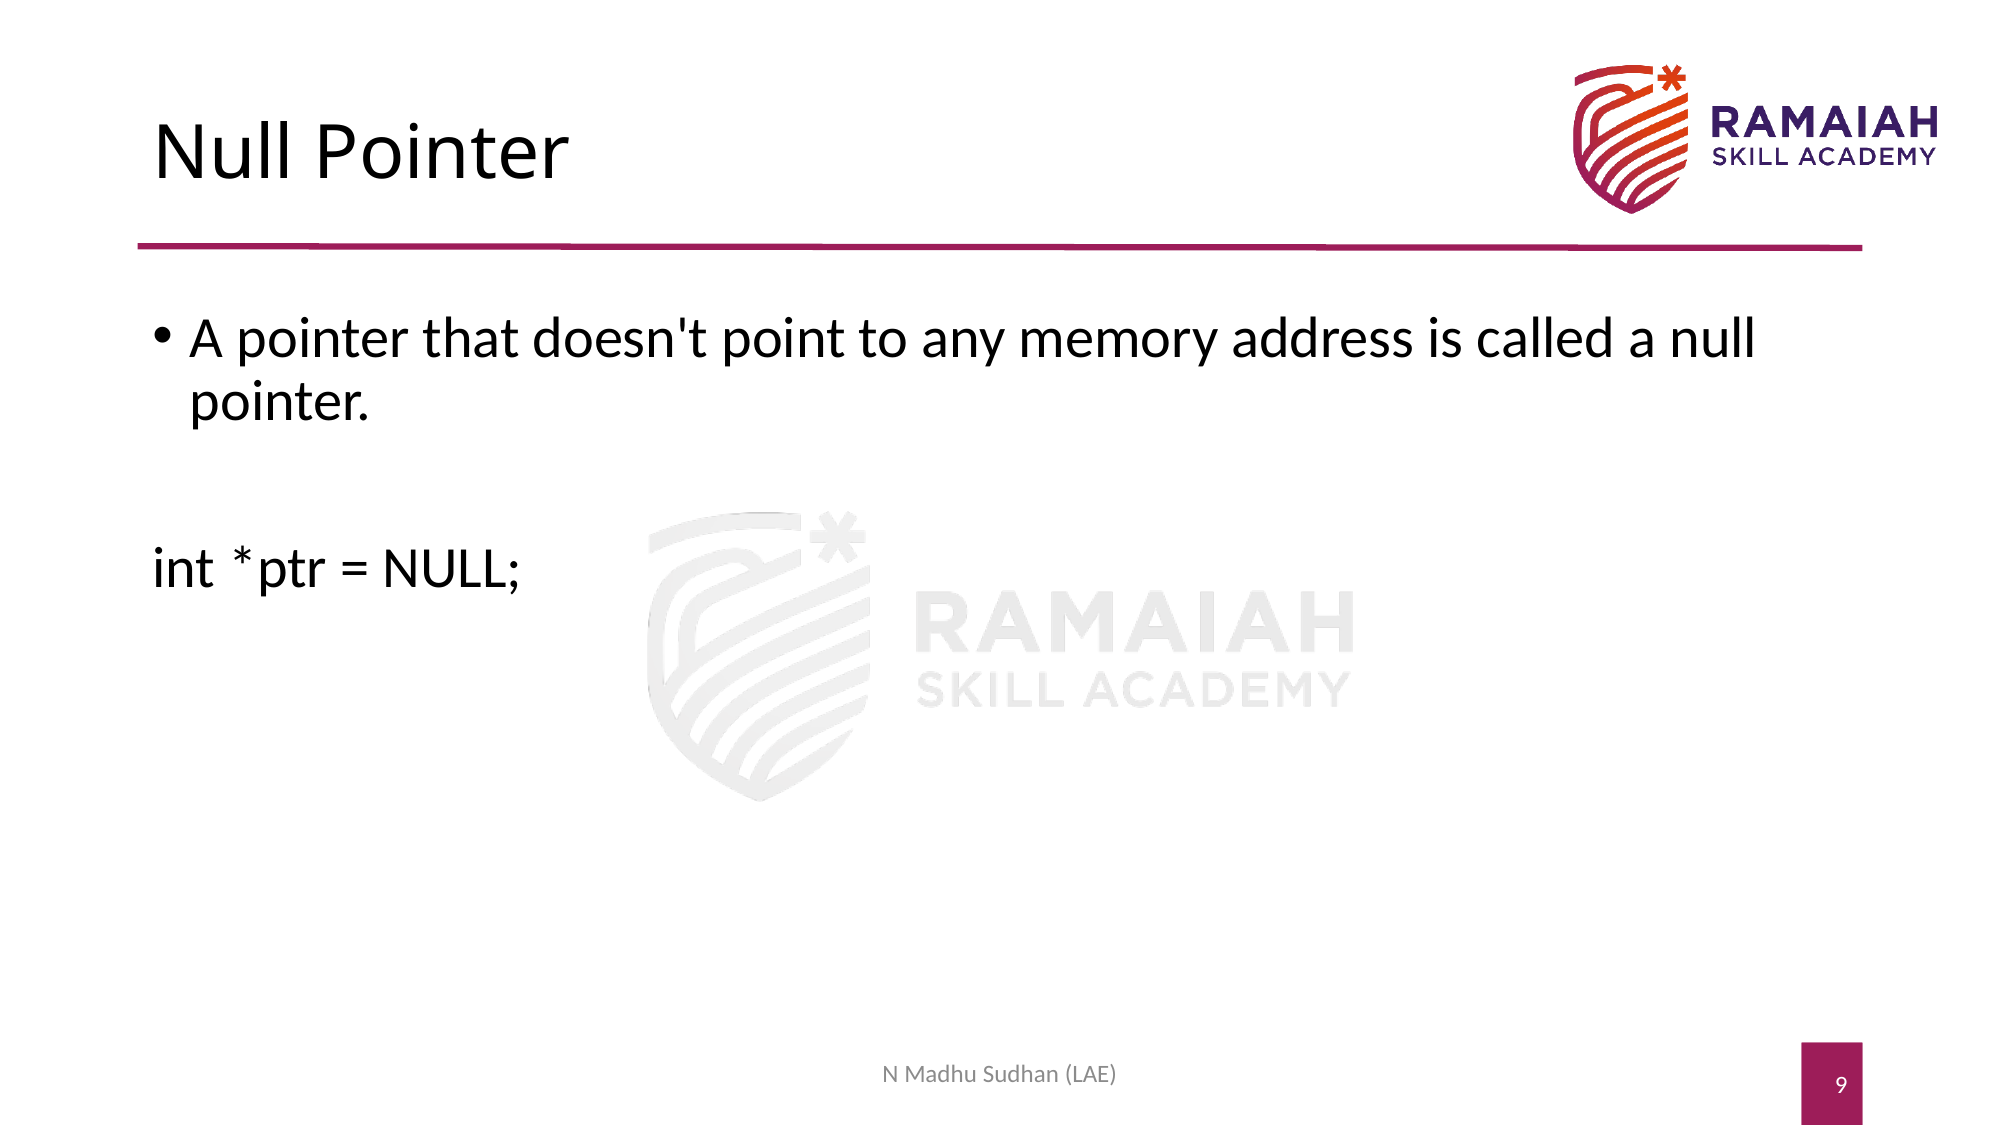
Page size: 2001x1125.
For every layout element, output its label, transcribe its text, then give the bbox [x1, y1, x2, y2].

footer N Madhu Sudhan (LAE) [662, 1042, 1338, 1103]
picture [1573, 64, 1937, 214]
list A pointer that doesn't point to any memory address is called a null pointer. int *ptr = NULL; [137, 299, 1863, 1014]
title Null Pointer [137, 59, 1497, 248]
